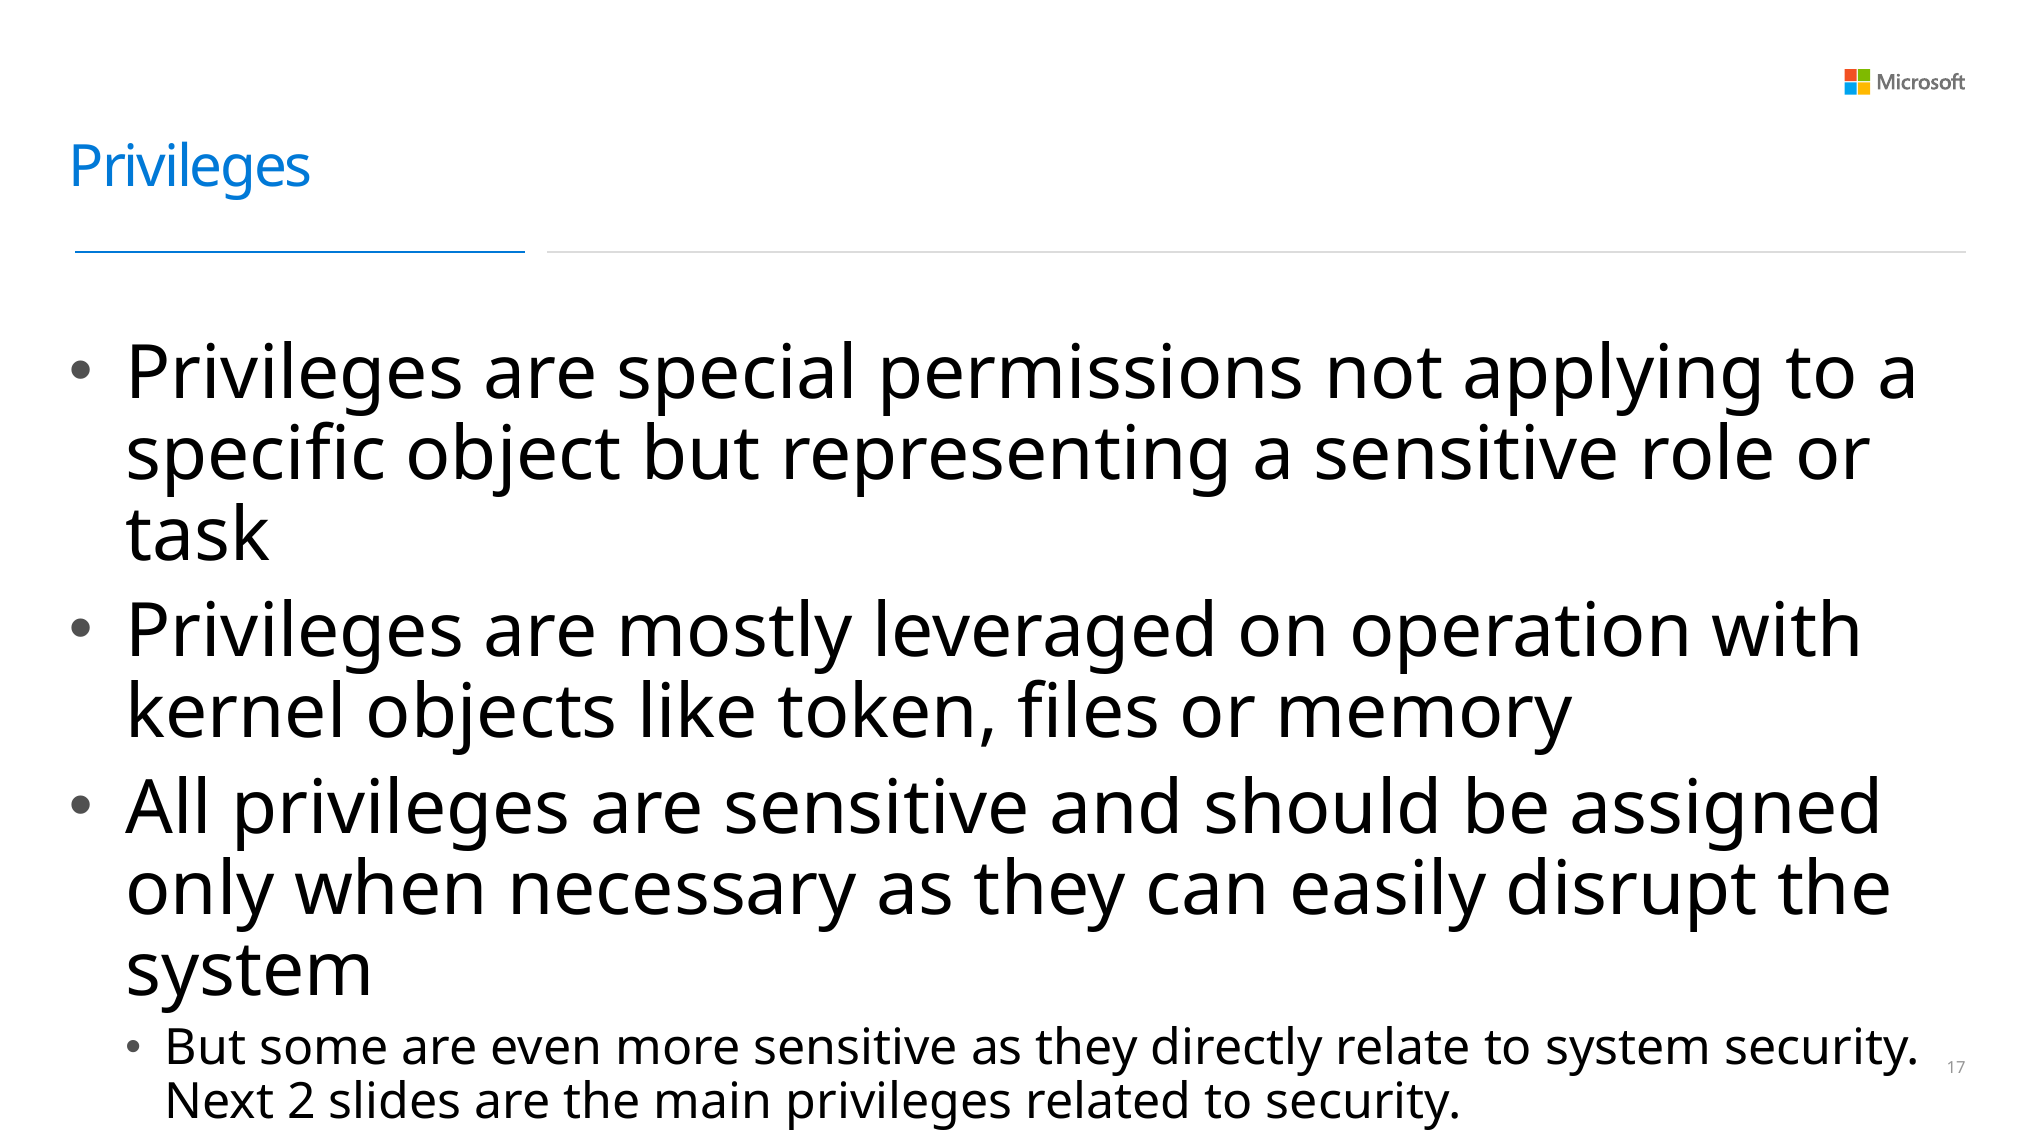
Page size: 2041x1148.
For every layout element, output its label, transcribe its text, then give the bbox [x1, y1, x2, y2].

list Privileges are special permissions not applying to a specific object but representing a sensitive role or task Privileges are mostly leveraged on operation with kernel objects like token, files or memory All privileges are sensitive and should be assigned only when necessary as they can easily disrupt the system But some are even more sensitive as they directly relate to system security. Next 2 slides are the main privileges related to security. [45, 318, 1968, 1098]
title Privileges [45, 123, 1996, 199]
